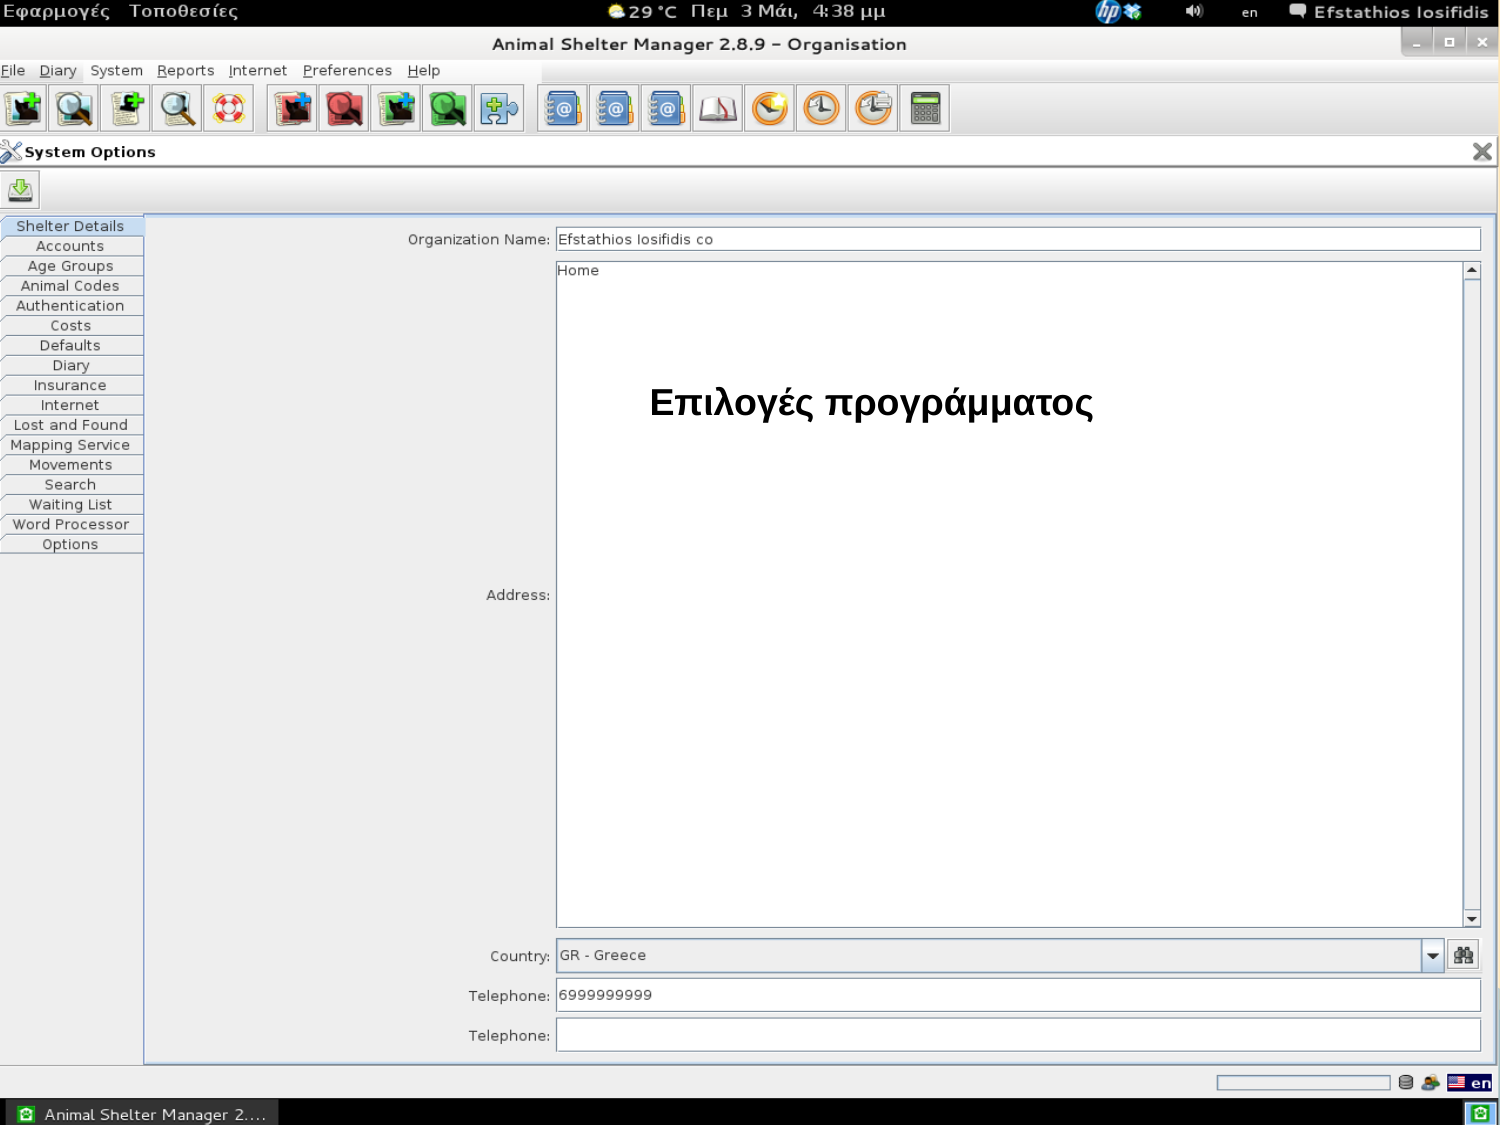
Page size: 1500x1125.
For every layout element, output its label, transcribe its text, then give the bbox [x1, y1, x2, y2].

text_box [0, 0, 1499, 1125]
text_box Επιλογές προγράμματος [634, 363, 1311, 439]
